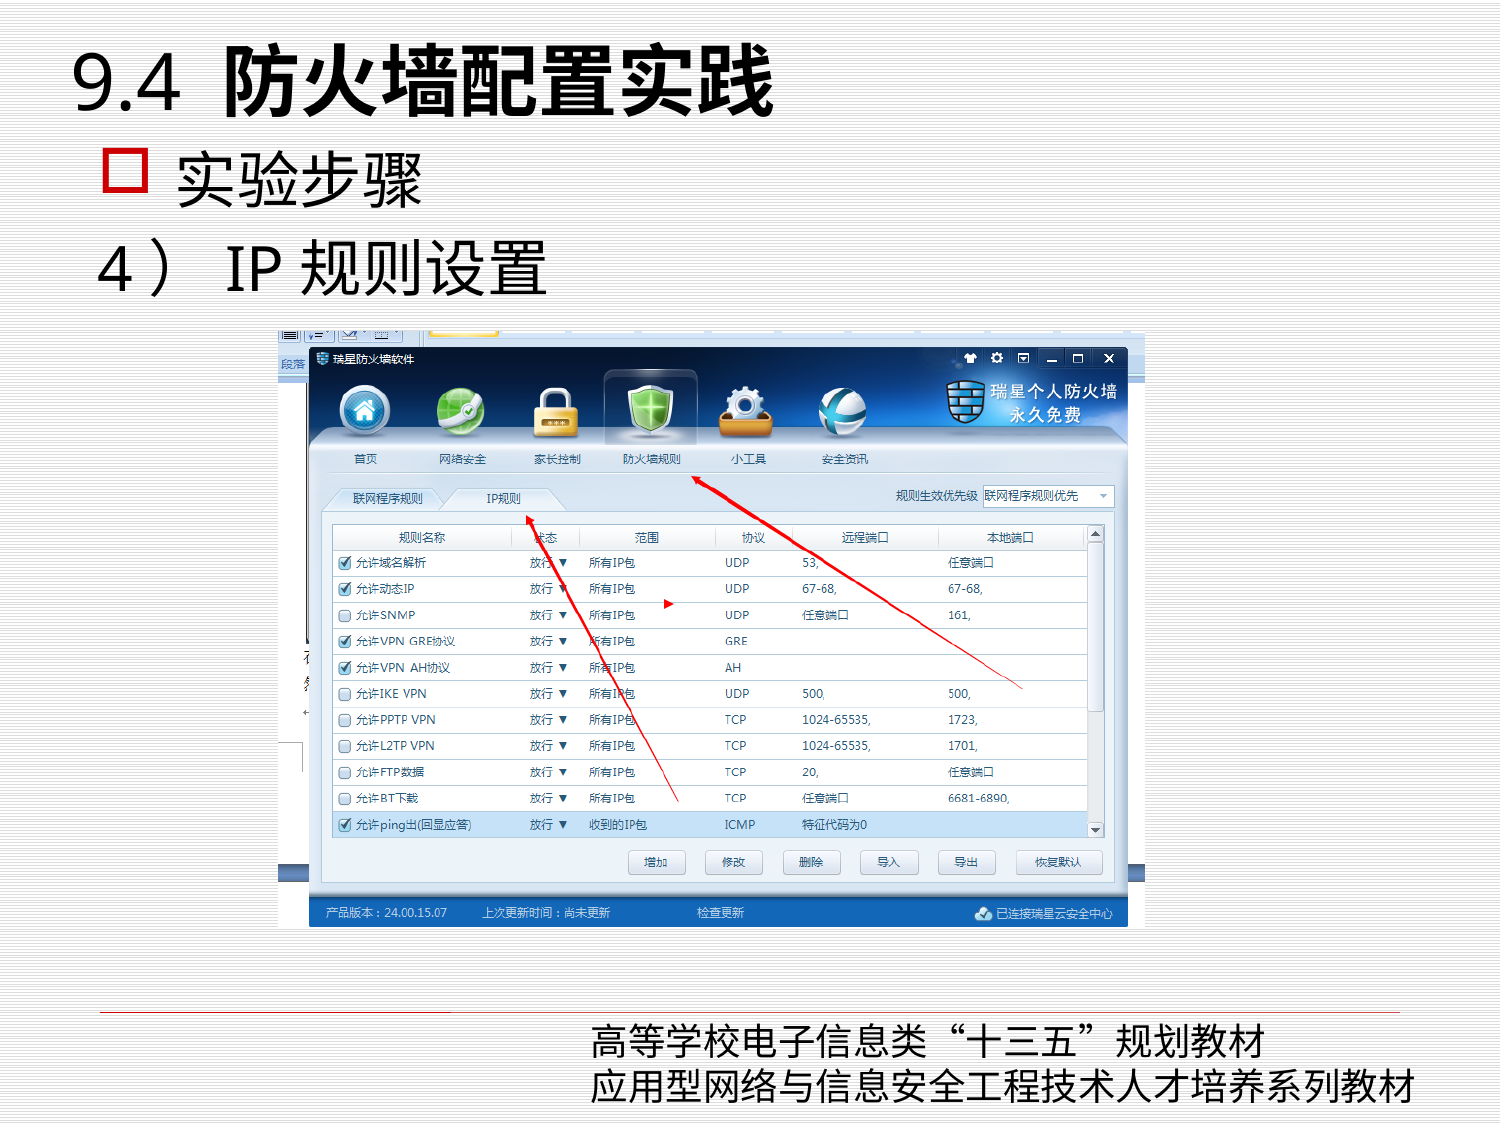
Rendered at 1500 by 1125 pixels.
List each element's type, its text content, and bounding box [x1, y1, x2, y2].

text_box 高等学校电子信息类“十三五”规划教材 应用型网络与信息安全工程技术人才培养系列教材 [576, 1010, 1435, 1116]
picture [278, 330, 1145, 927]
list 实验步骤 4）IP规则设置 [82, 133, 1396, 835]
title 9.4 防火墙配置实践 [54, 19, 1368, 135]
